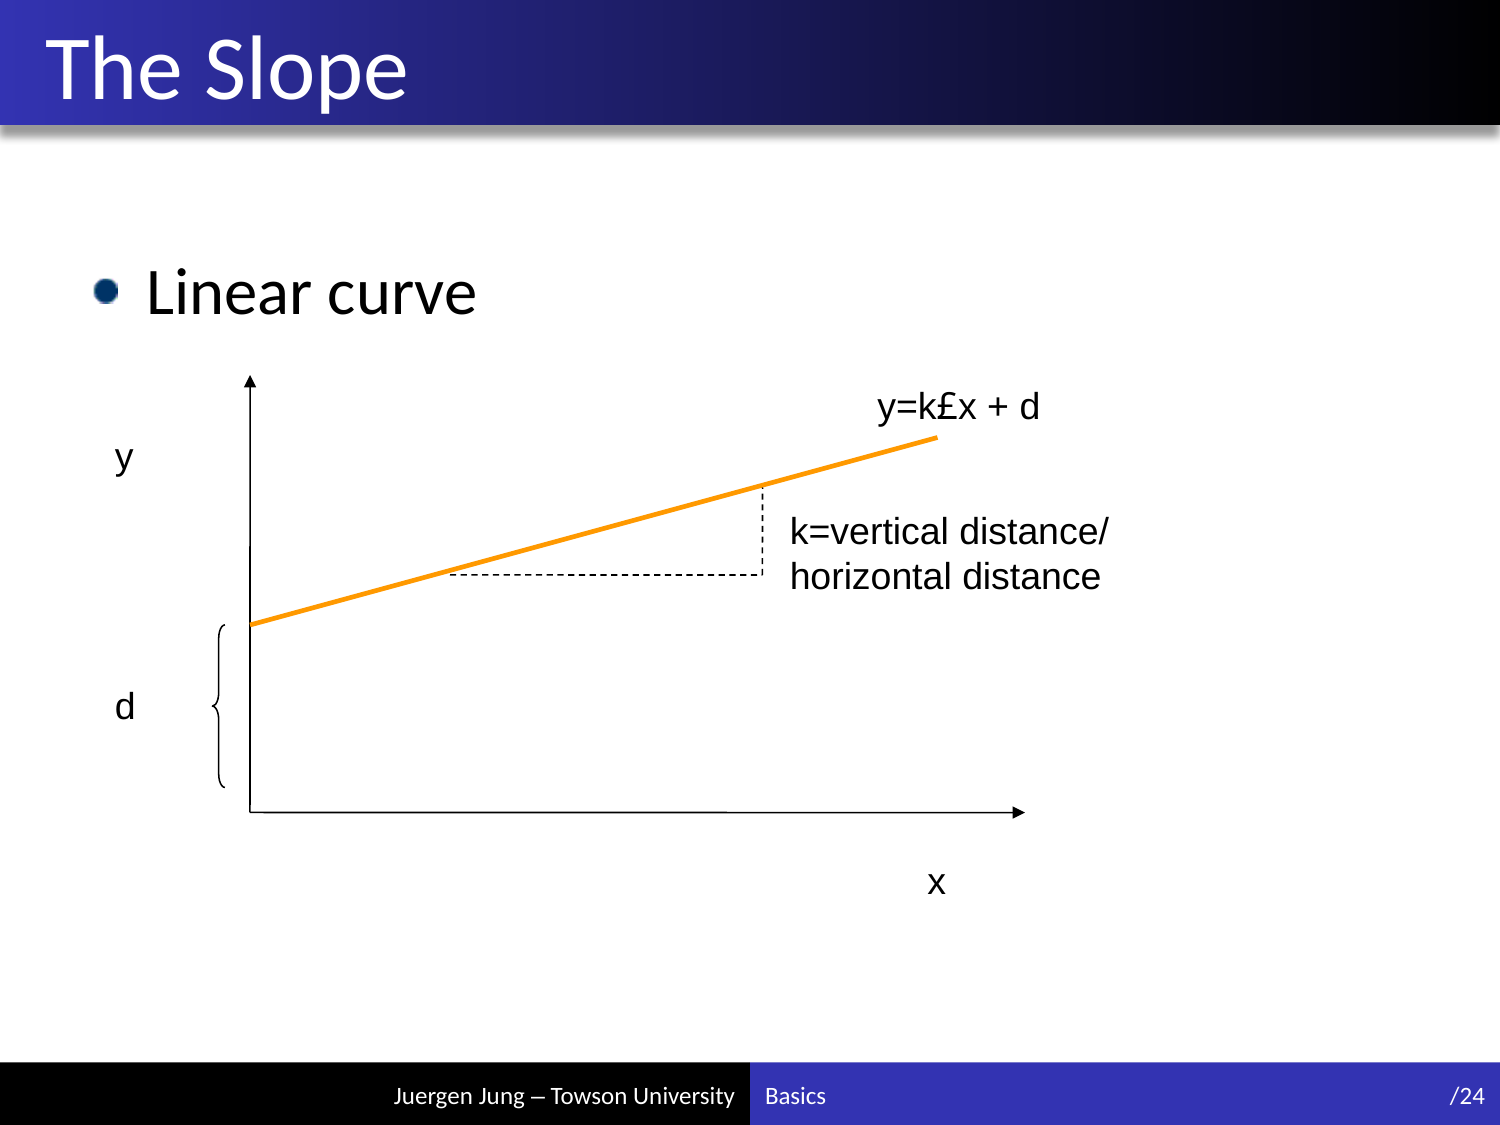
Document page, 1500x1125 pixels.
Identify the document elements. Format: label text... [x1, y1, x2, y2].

text_box [249, 806, 1025, 819]
title The Slope [0, 0, 1463, 125]
list Linear curve [75, 249, 1425, 338]
text_box k=vertical distance/ horizontal distance [774, 499, 1275, 605]
text_box d [99, 674, 200, 735]
text_box [243, 375, 257, 624]
text_box [212, 624, 225, 788]
text_box y=k£x + d [862, 374, 1238, 435]
text_box x [912, 849, 1088, 910]
footer Basics [750, 1065, 1325, 1125]
slide_number /24 [1325, 1065, 1500, 1125]
text_box y [99, 424, 200, 485]
picture [90, 275, 118, 304]
